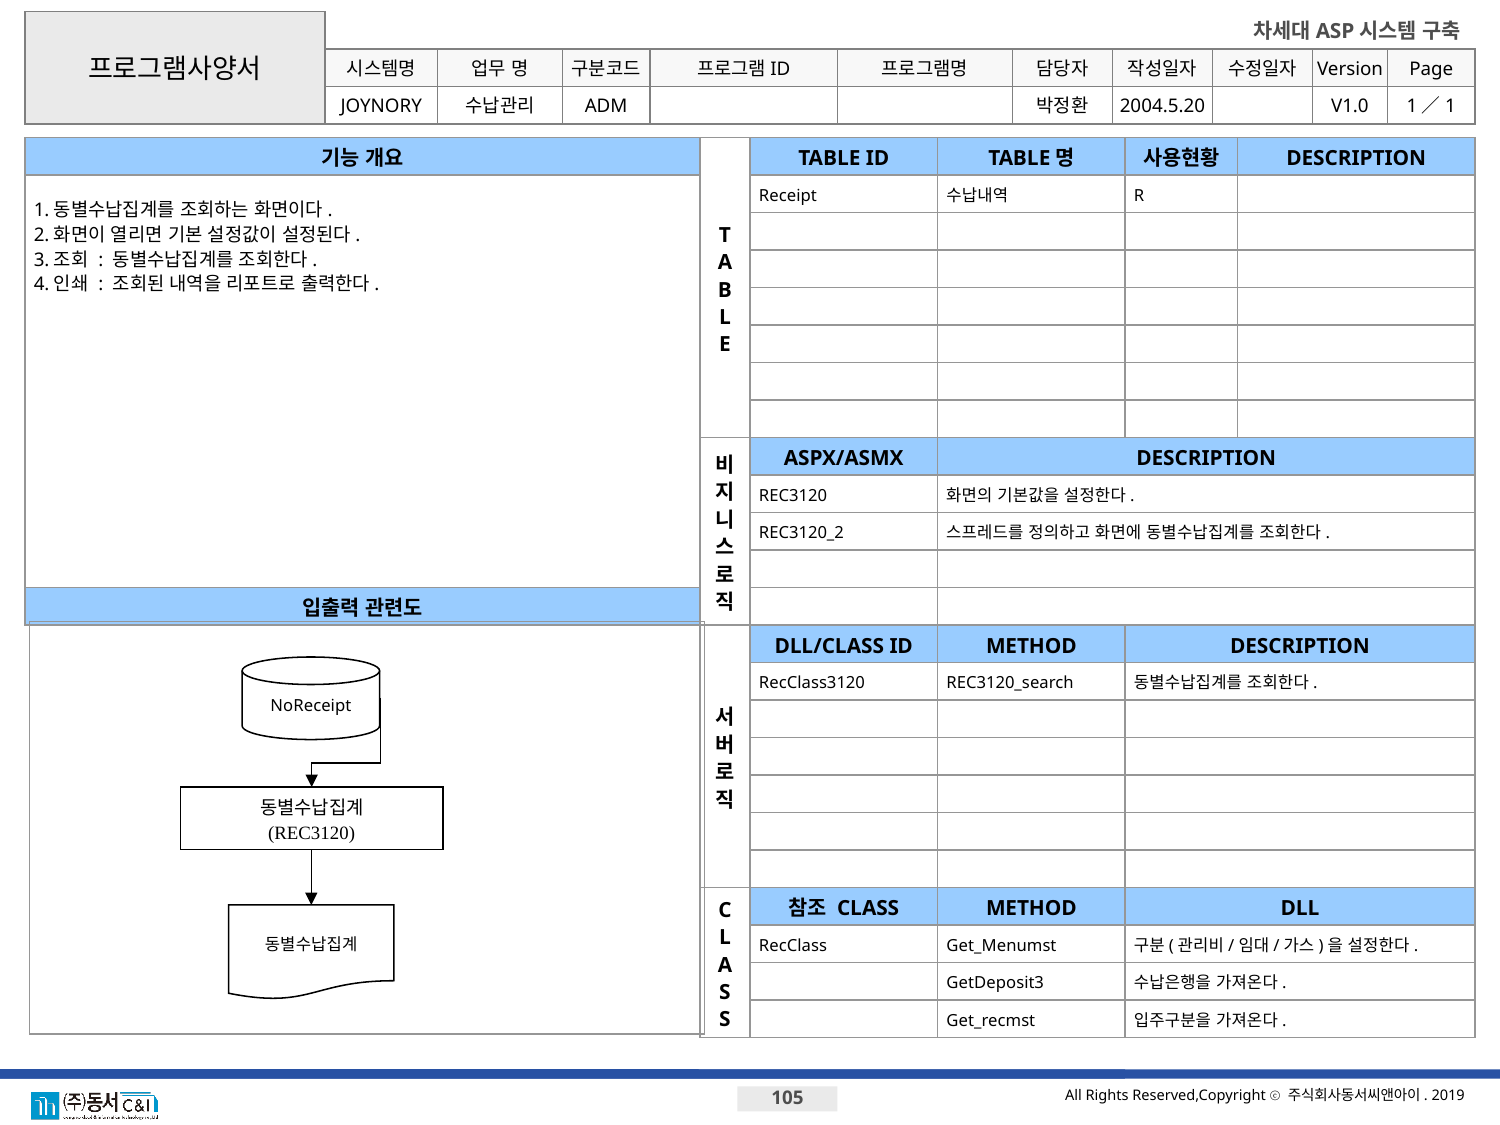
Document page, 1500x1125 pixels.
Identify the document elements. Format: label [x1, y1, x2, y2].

text_box [24, 137, 1475, 1038]
picture [60, 1091, 159, 1120]
picture [151, 1091, 159, 1100]
text_box [24, 11, 325, 124]
